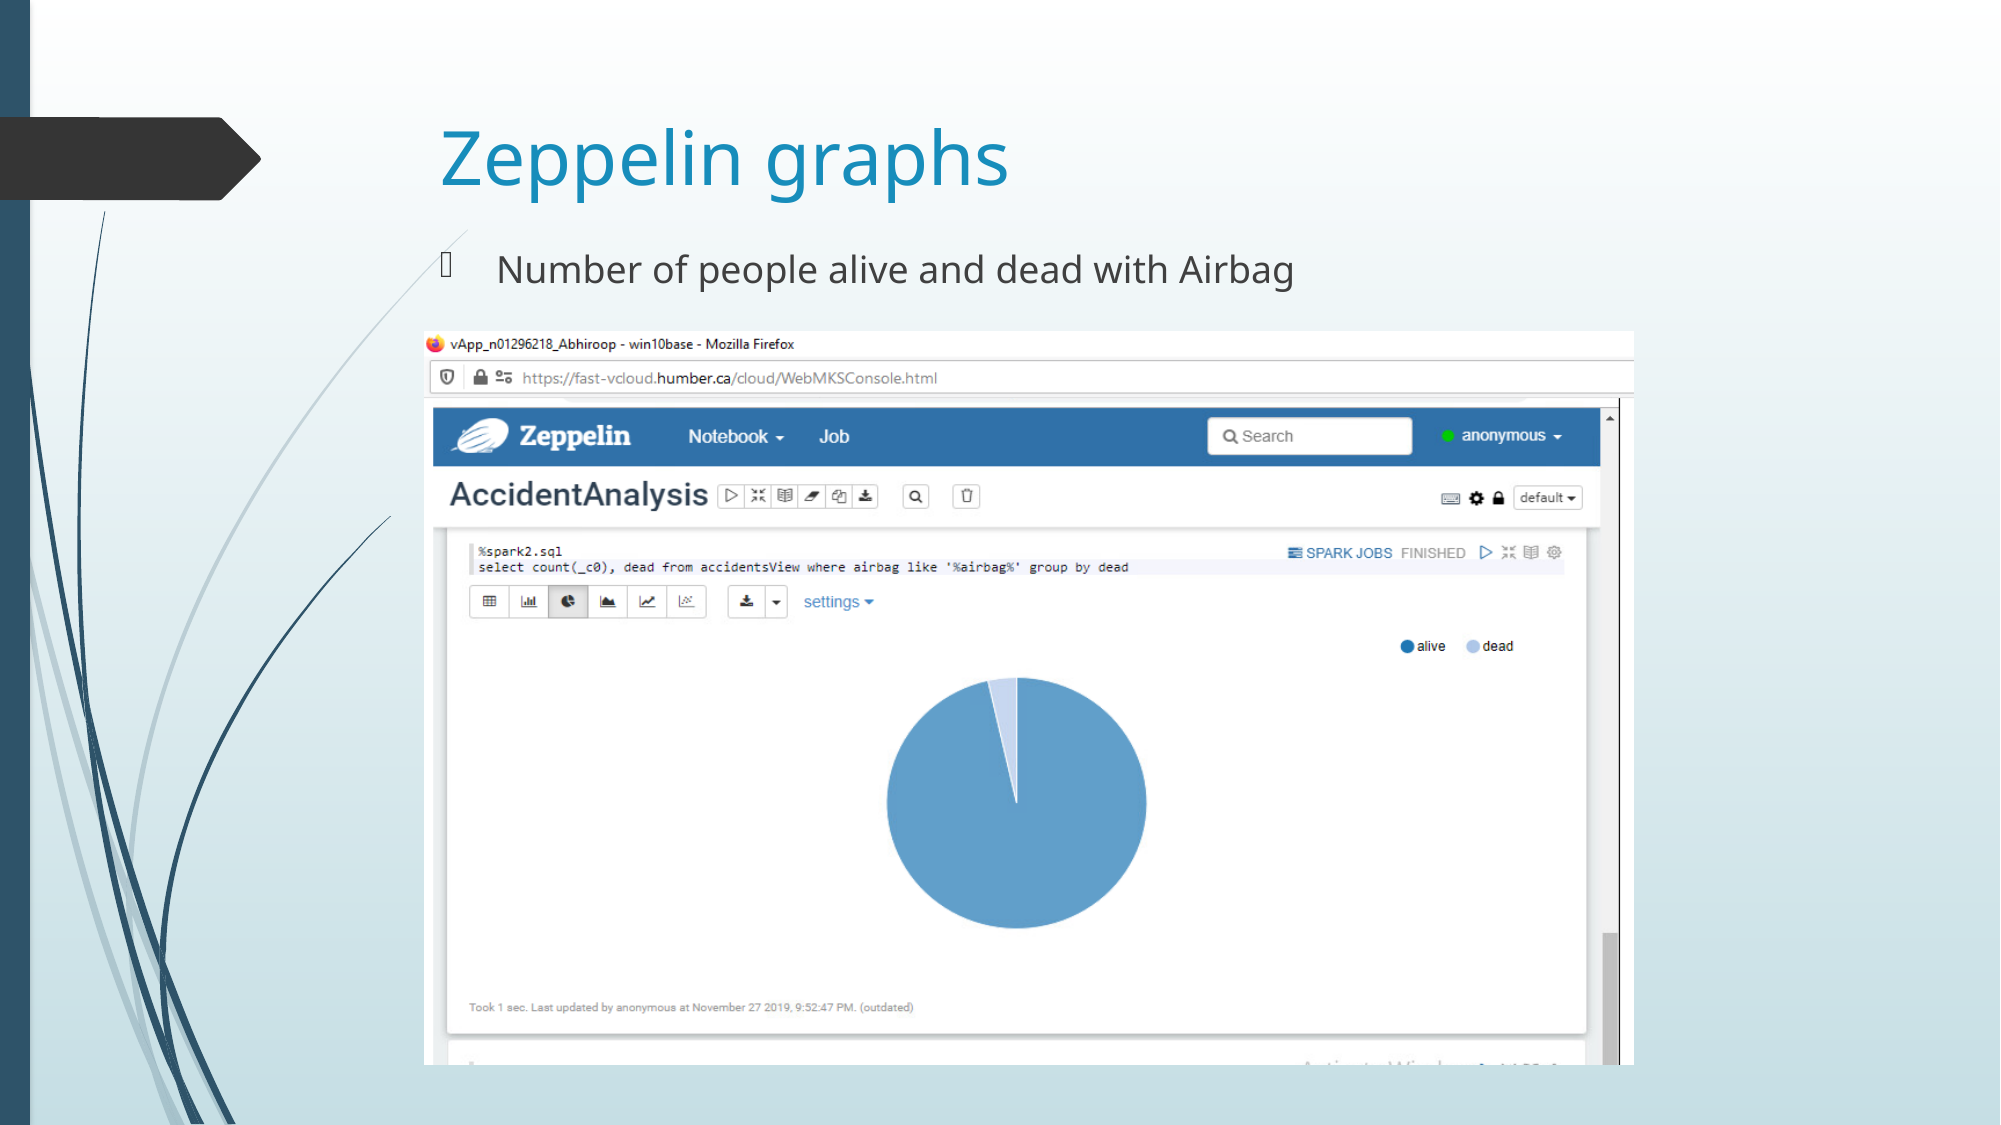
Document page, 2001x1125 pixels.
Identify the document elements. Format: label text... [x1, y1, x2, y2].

picture [424, 330, 1634, 1066]
list Number of people alive and dead with Airbag [424, 238, 1888, 858]
title Zeppelin graphs [425, 102, 1888, 238]
